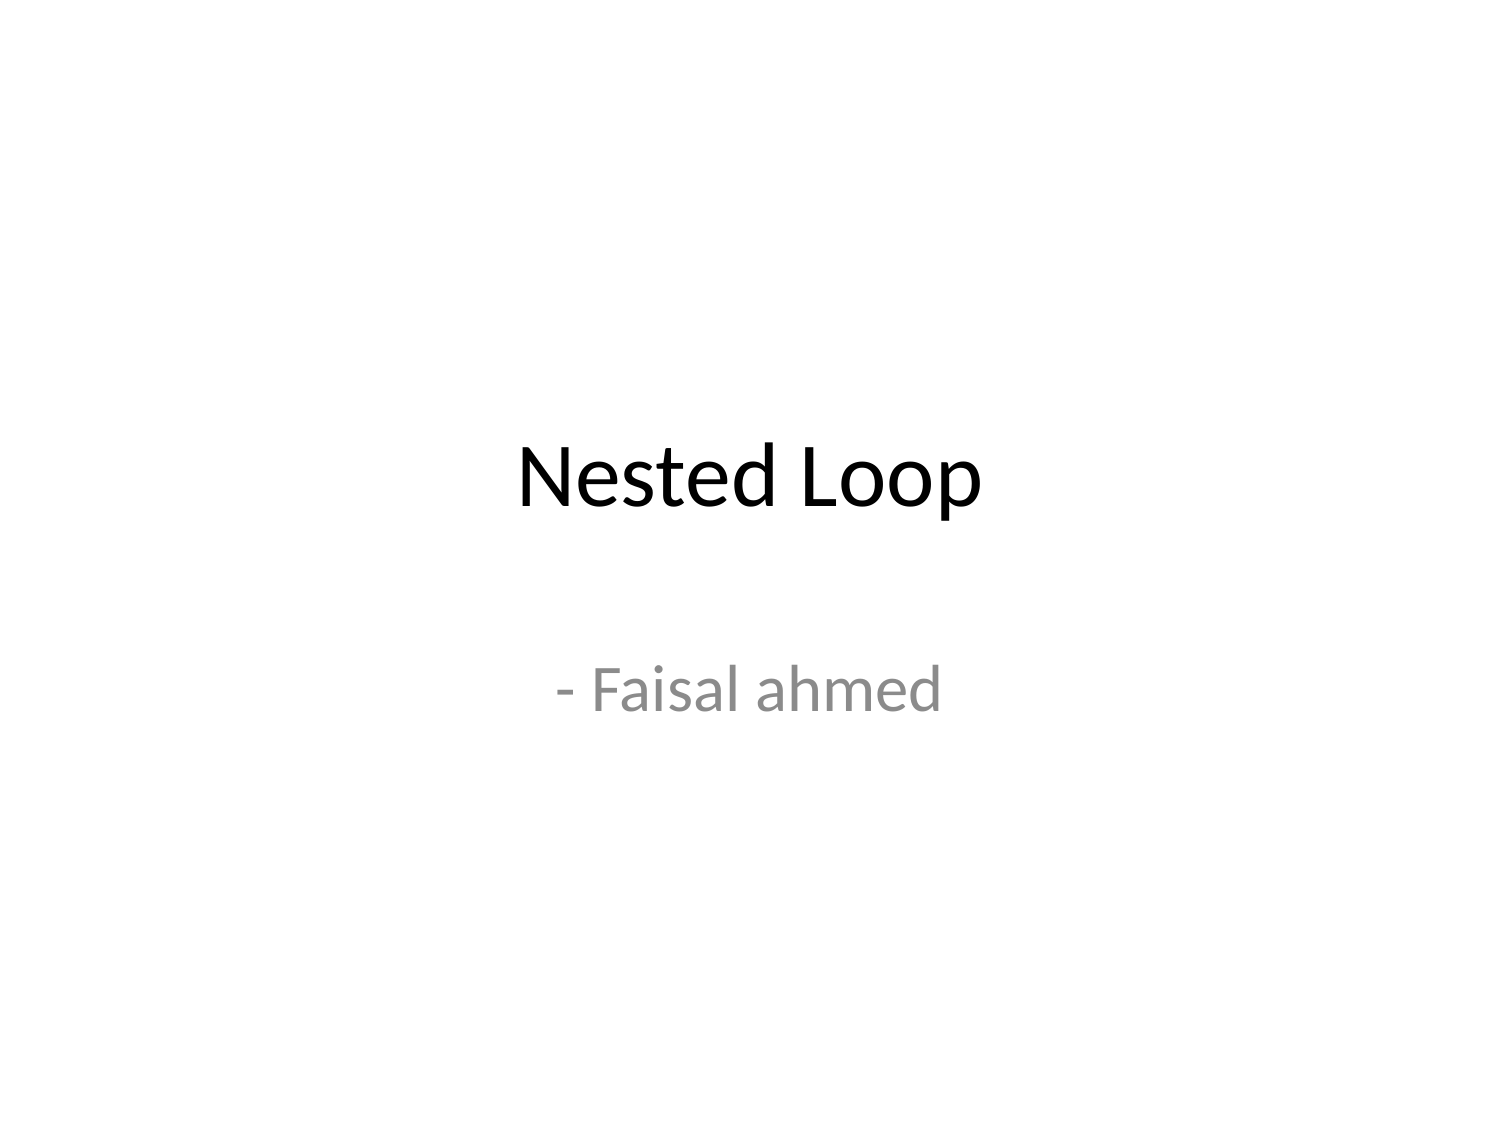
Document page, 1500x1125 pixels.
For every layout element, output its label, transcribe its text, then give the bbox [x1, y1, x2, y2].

title Nested Loop [112, 349, 1388, 591]
subtitle - Faisal ahmed [225, 637, 1275, 925]
